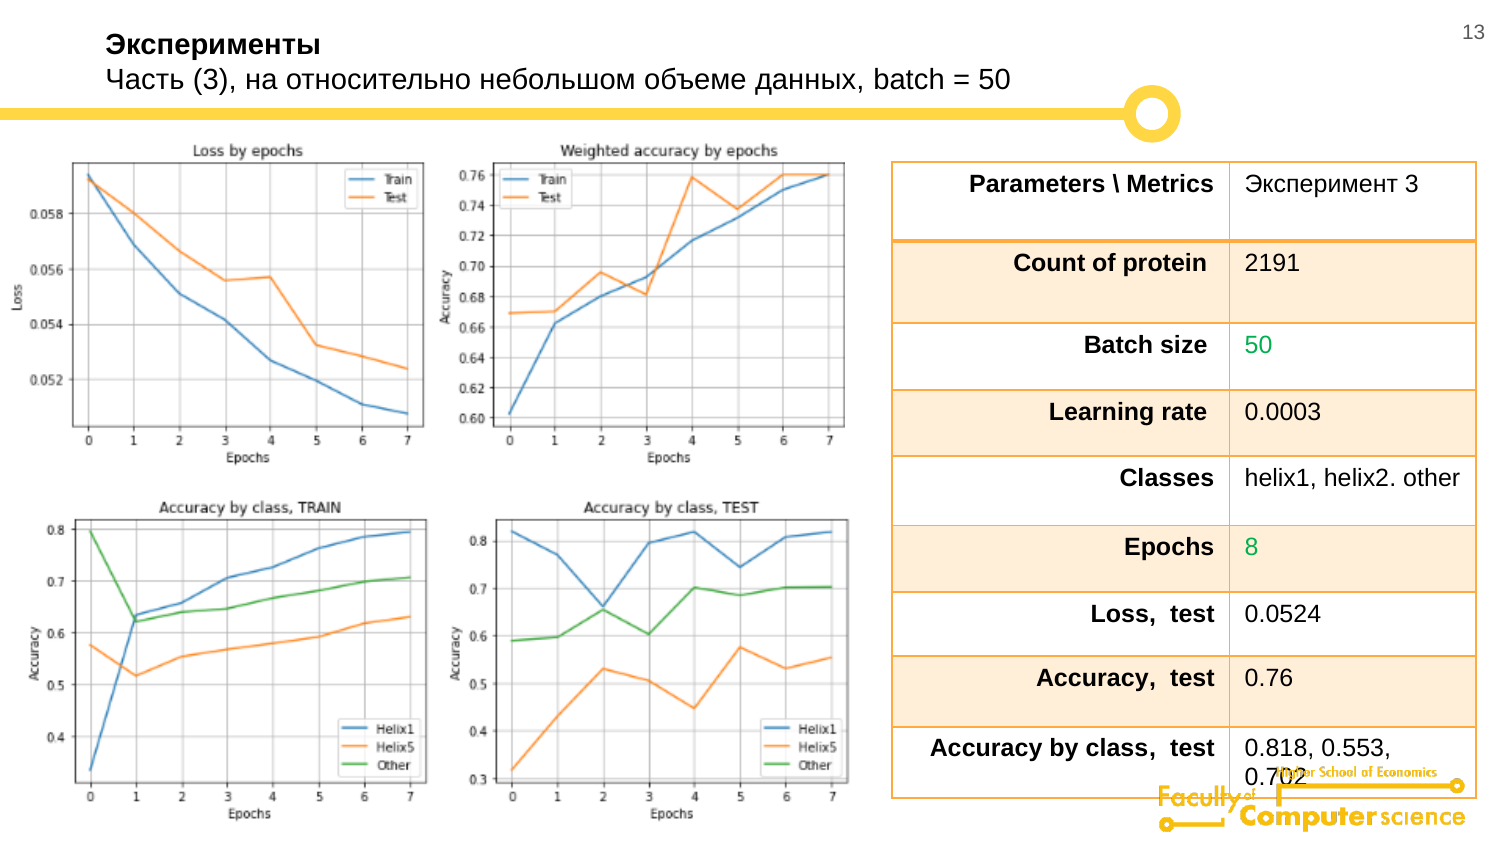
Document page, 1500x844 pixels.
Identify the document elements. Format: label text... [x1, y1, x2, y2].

table_cell 50 [1230, 324, 1475, 389]
table_cell Loss, test [893, 593, 1229, 655]
picture [28, 499, 852, 825]
table_cell Epochs [893, 526, 1229, 591]
table_cell Accuracy by class, test [893, 728, 1229, 797]
table_cell Classes [893, 457, 1229, 525]
table_cell 8 [1230, 526, 1475, 591]
slide_number 13 [1410, 0, 1500, 64]
table_cell Count of protein [893, 243, 1229, 322]
table_cell Learning rate [893, 391, 1229, 455]
table_cell Accuracy, test [893, 657, 1229, 726]
table_header Эксперимент 3 [1230, 163, 1475, 239]
table_cell helix1, helix2. other [1230, 457, 1475, 525]
text_box Эксперименты Часть (3), на относительно небольшом объеме данных, batch = 50 [90, 18, 1500, 79]
table_cell 2191 [1230, 243, 1475, 322]
table_header Parameters \ Metrics [893, 163, 1229, 239]
picture [1, 139, 845, 472]
table_cell 0.0524 [1230, 593, 1475, 655]
table_cell 0.0003 [1230, 391, 1475, 455]
table_cell 0.76 [1230, 657, 1475, 726]
table_cell Batch size [893, 324, 1229, 389]
picture [1145, 749, 1477, 844]
text_box [1130, 91, 1175, 137]
table_cell 0.818, 0.553, 0.702 [1230, 728, 1475, 748]
